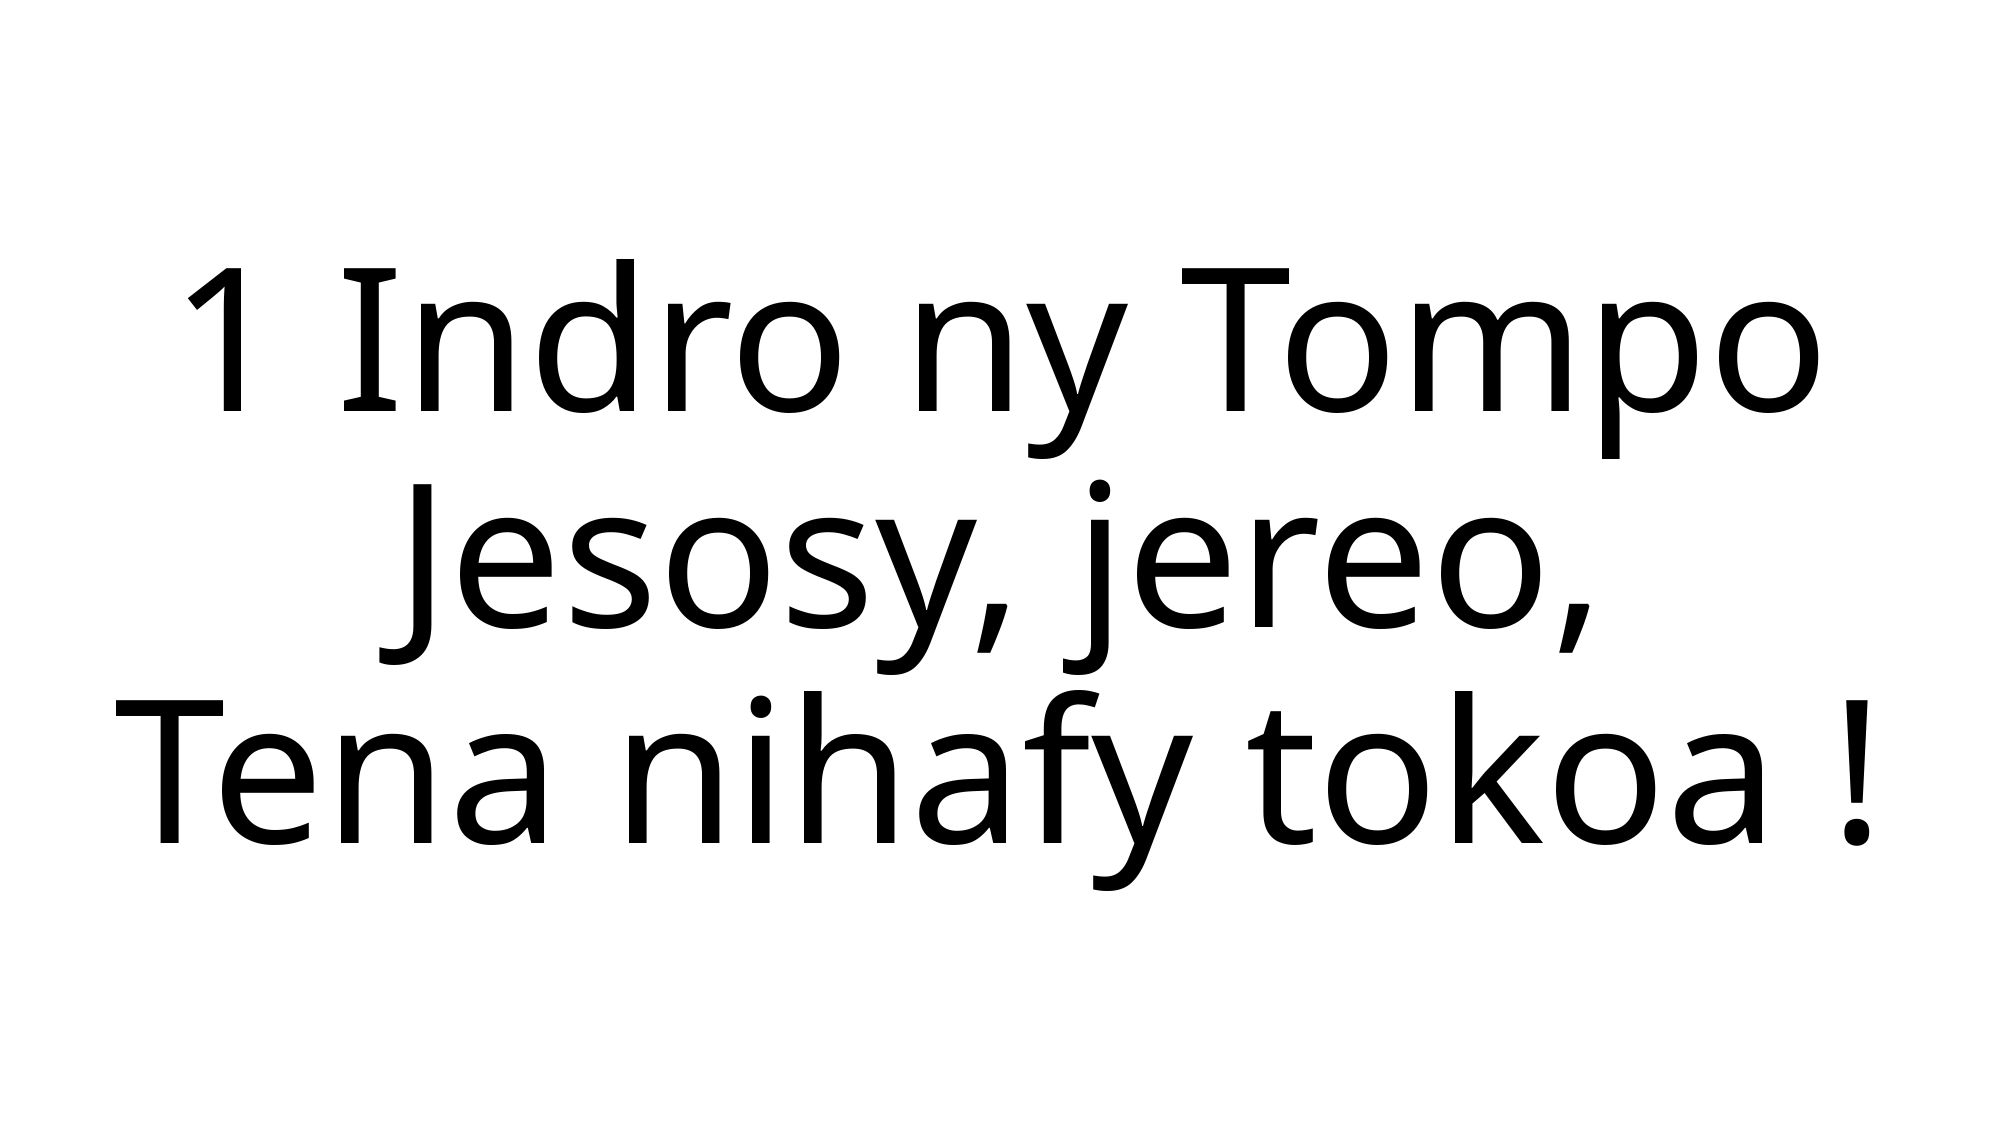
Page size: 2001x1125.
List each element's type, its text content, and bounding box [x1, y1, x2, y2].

title 1 Indro ny Tompo Jesosy, jereo, Tena nihafy tokoa ! [0, 453, 2000, 672]
